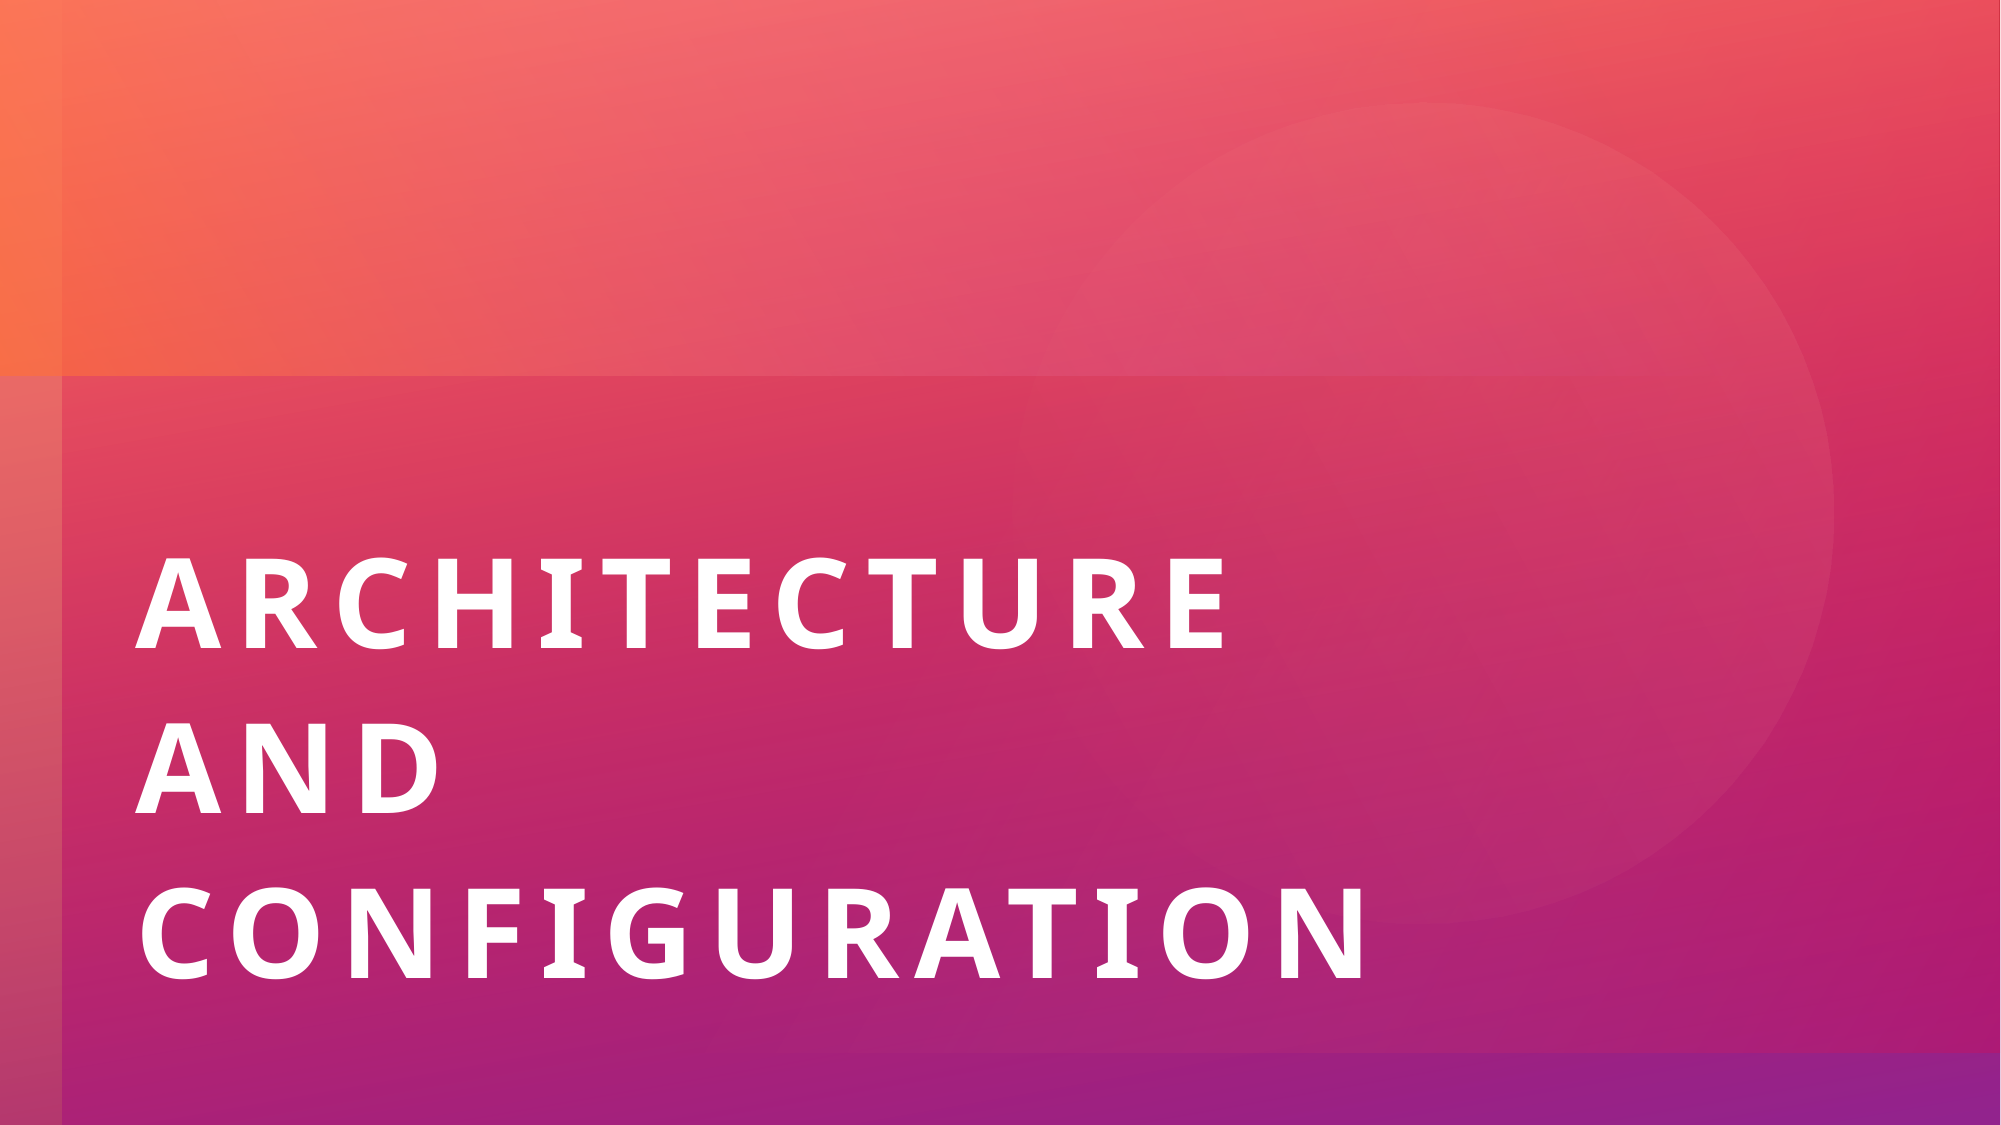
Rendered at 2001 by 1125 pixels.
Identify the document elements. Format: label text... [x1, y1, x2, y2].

title Architecture and Configuration [120, 426, 1586, 1011]
